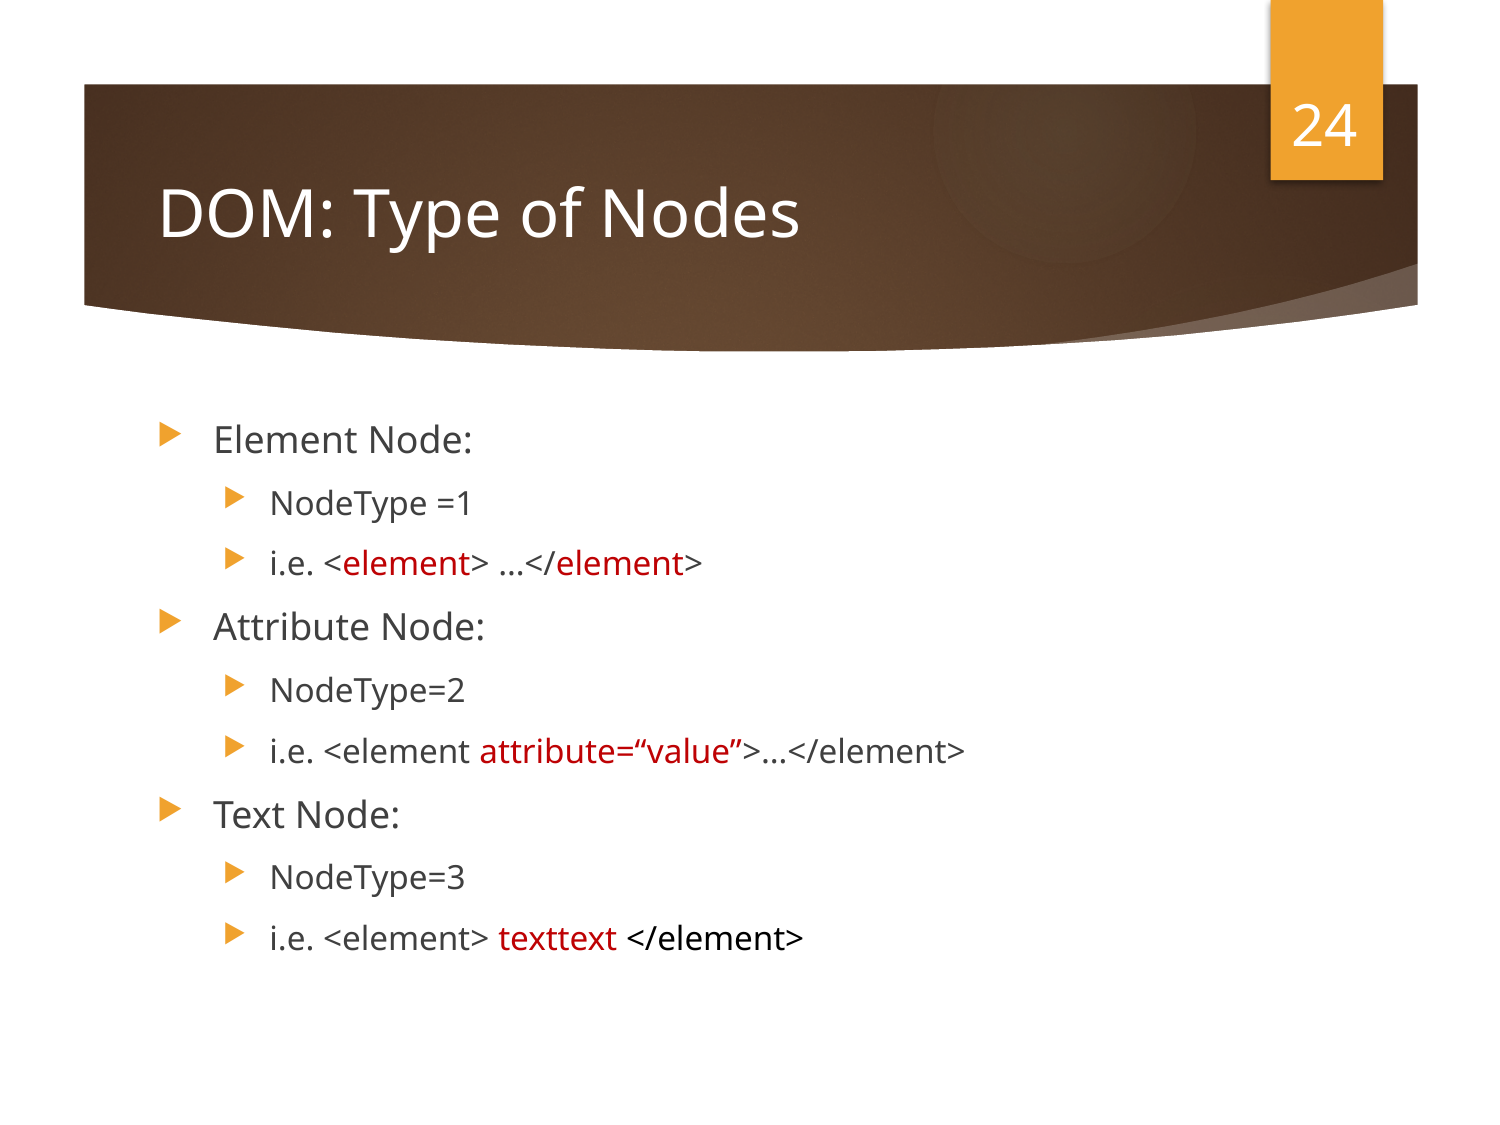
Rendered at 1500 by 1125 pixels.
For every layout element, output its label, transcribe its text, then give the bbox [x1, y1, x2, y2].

title DOM: Type of Nodes [142, 152, 1183, 269]
list Element Node: NodeType =1 i.e. <element> …</element> Attribute Node: NodeType=2 i.e. <element attribute=“value”>…</element> Text Node: NodeType=3 i.e. <element> texttext </element> [141, 408, 1370, 1058]
slide_number 24 [1259, 48, 1390, 175]
